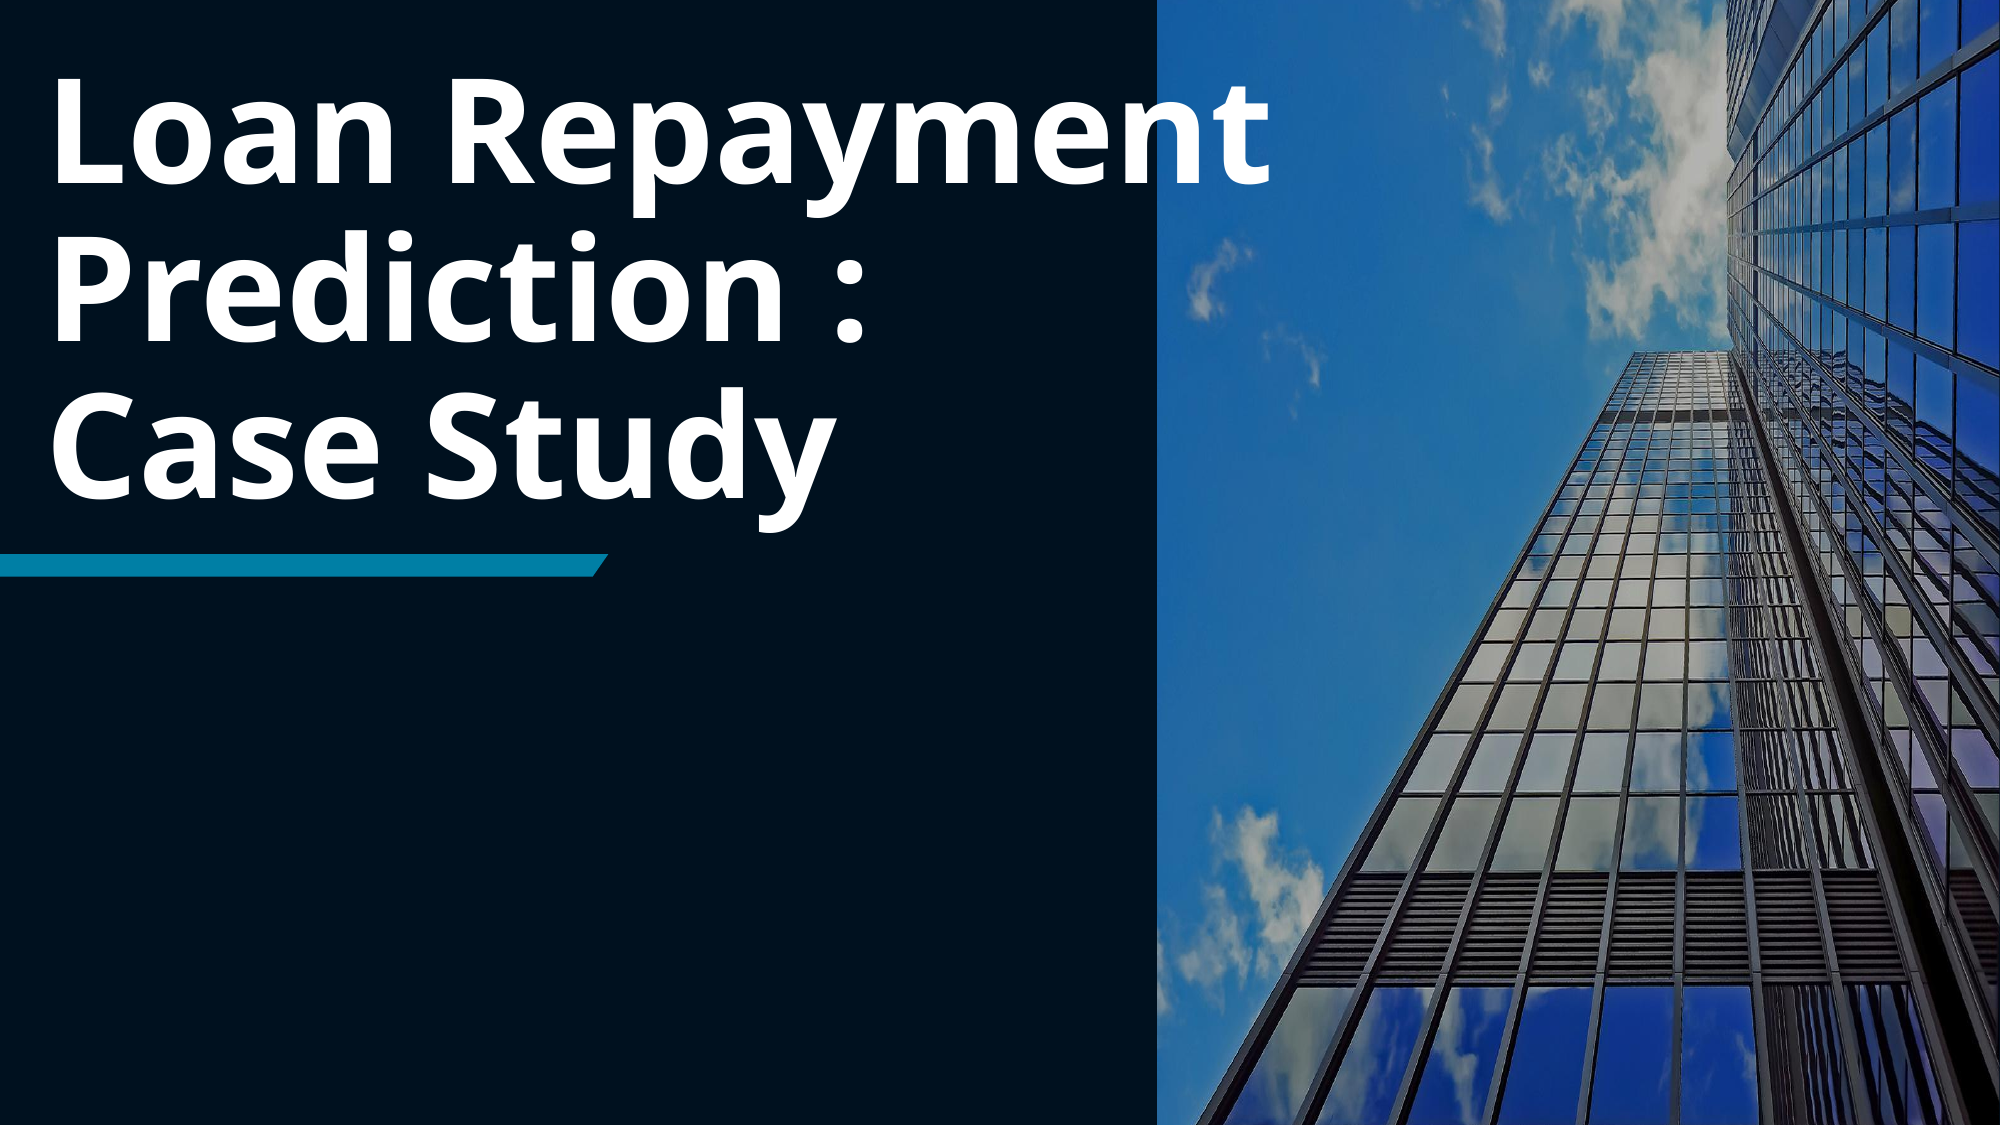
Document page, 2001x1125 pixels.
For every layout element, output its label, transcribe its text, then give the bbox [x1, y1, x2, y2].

title Loan Repayment Prediction : Case Study [30, 106, 1151, 481]
picture [1156, 0, 2000, 1125]
